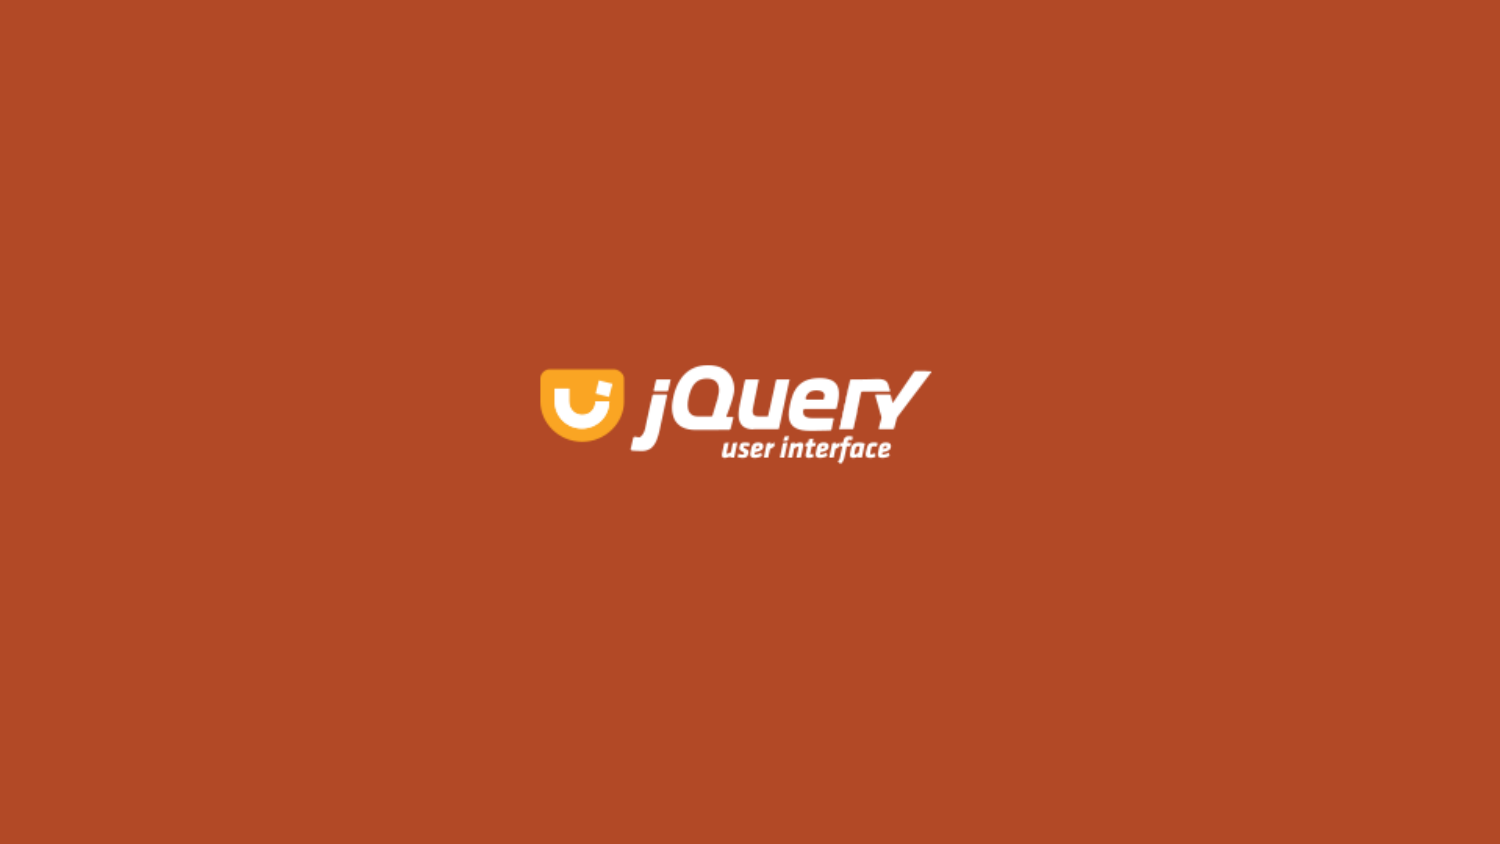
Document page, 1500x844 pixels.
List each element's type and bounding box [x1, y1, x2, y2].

picture [524, 352, 966, 473]
